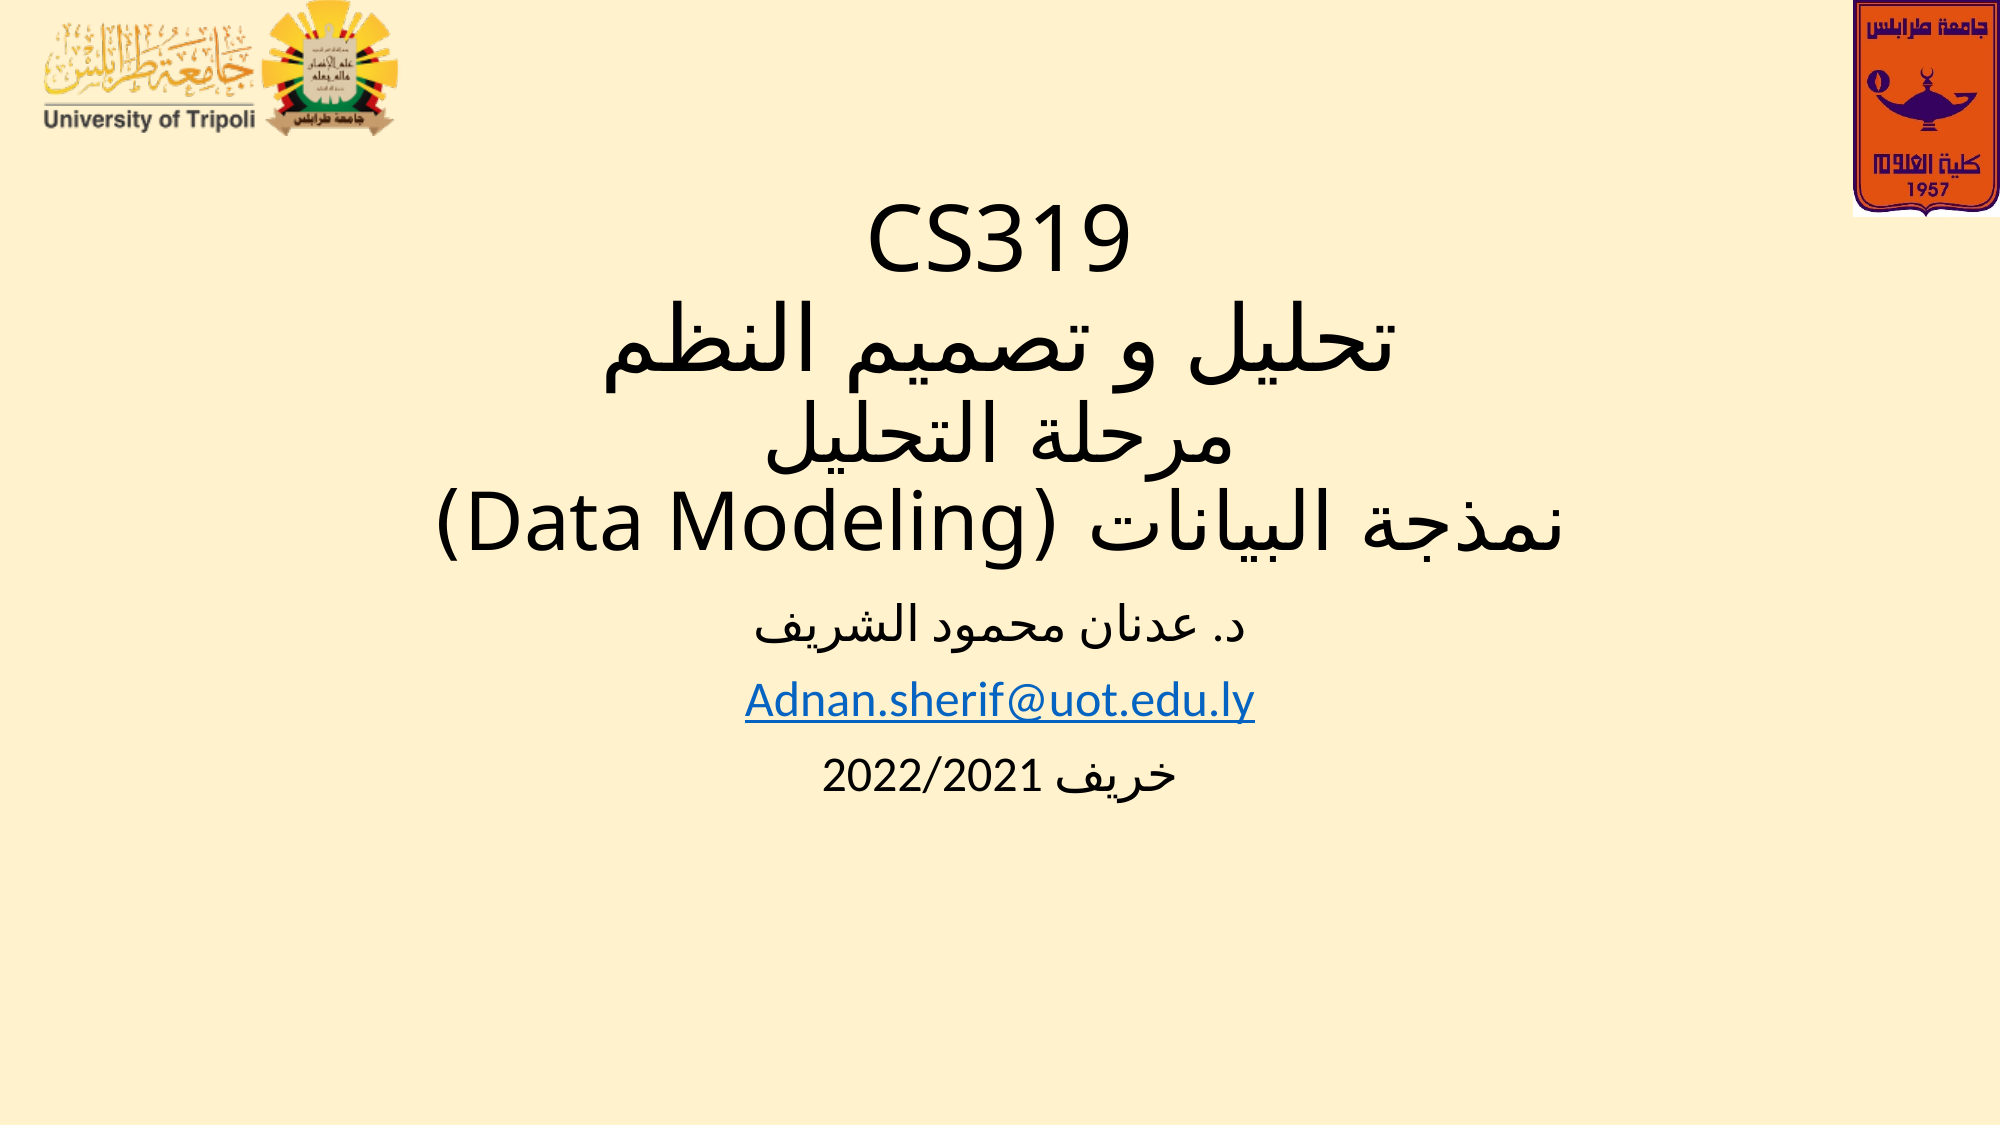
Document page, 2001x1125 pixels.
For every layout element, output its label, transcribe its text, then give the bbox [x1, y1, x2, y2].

picture [1853, 0, 2000, 217]
picture [28, 0, 401, 136]
subtitle د. عدنان محمود الشريف Adnan.sherif@uot.edu.ly خريف 2022/2021 [249, 590, 1750, 863]
title CS319 تحليل و تصميم النظم مرحلة التحليل نمذجة البيانات (Data Modeling) [249, 184, 1750, 576]
